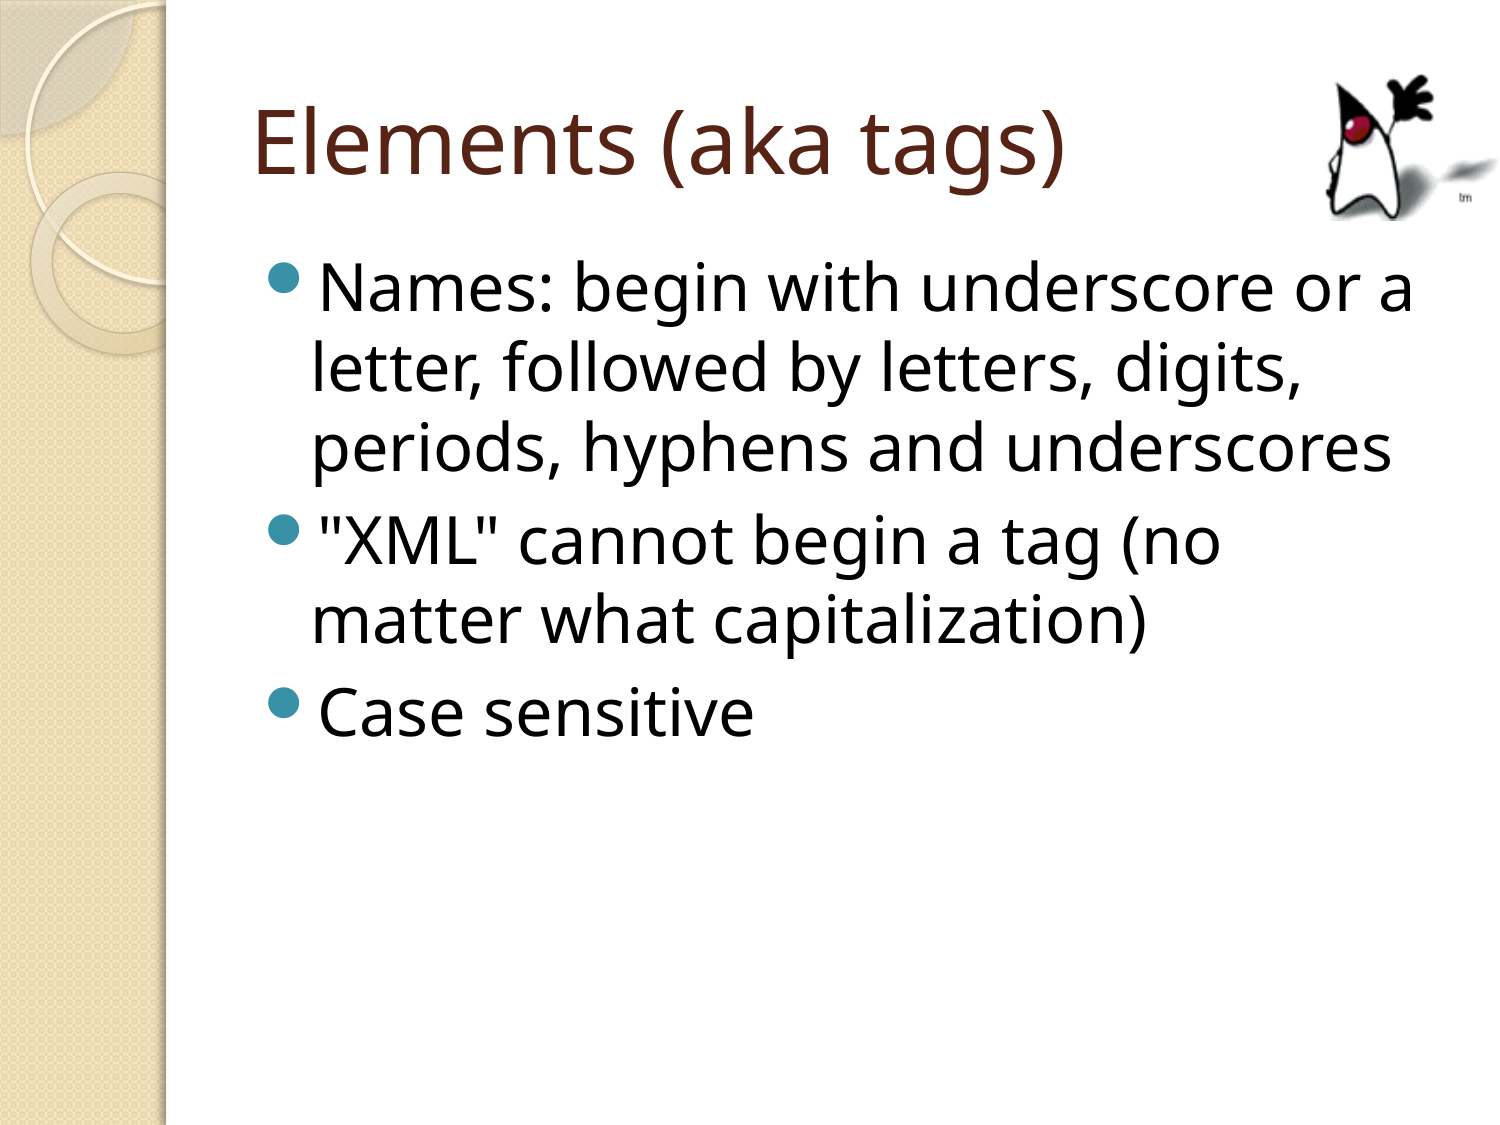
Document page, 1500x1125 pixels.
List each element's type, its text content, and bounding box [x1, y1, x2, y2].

title Elements (aka tags) [235, 45, 1313, 233]
picture [1325, 74, 1500, 221]
list Names: begin with underscore or a letter, followed by letters, digits, periods, hyphens and underscores "XML" cannot begin a tag (no matter what capitalization) Case sensitive [235, 237, 1466, 1025]
